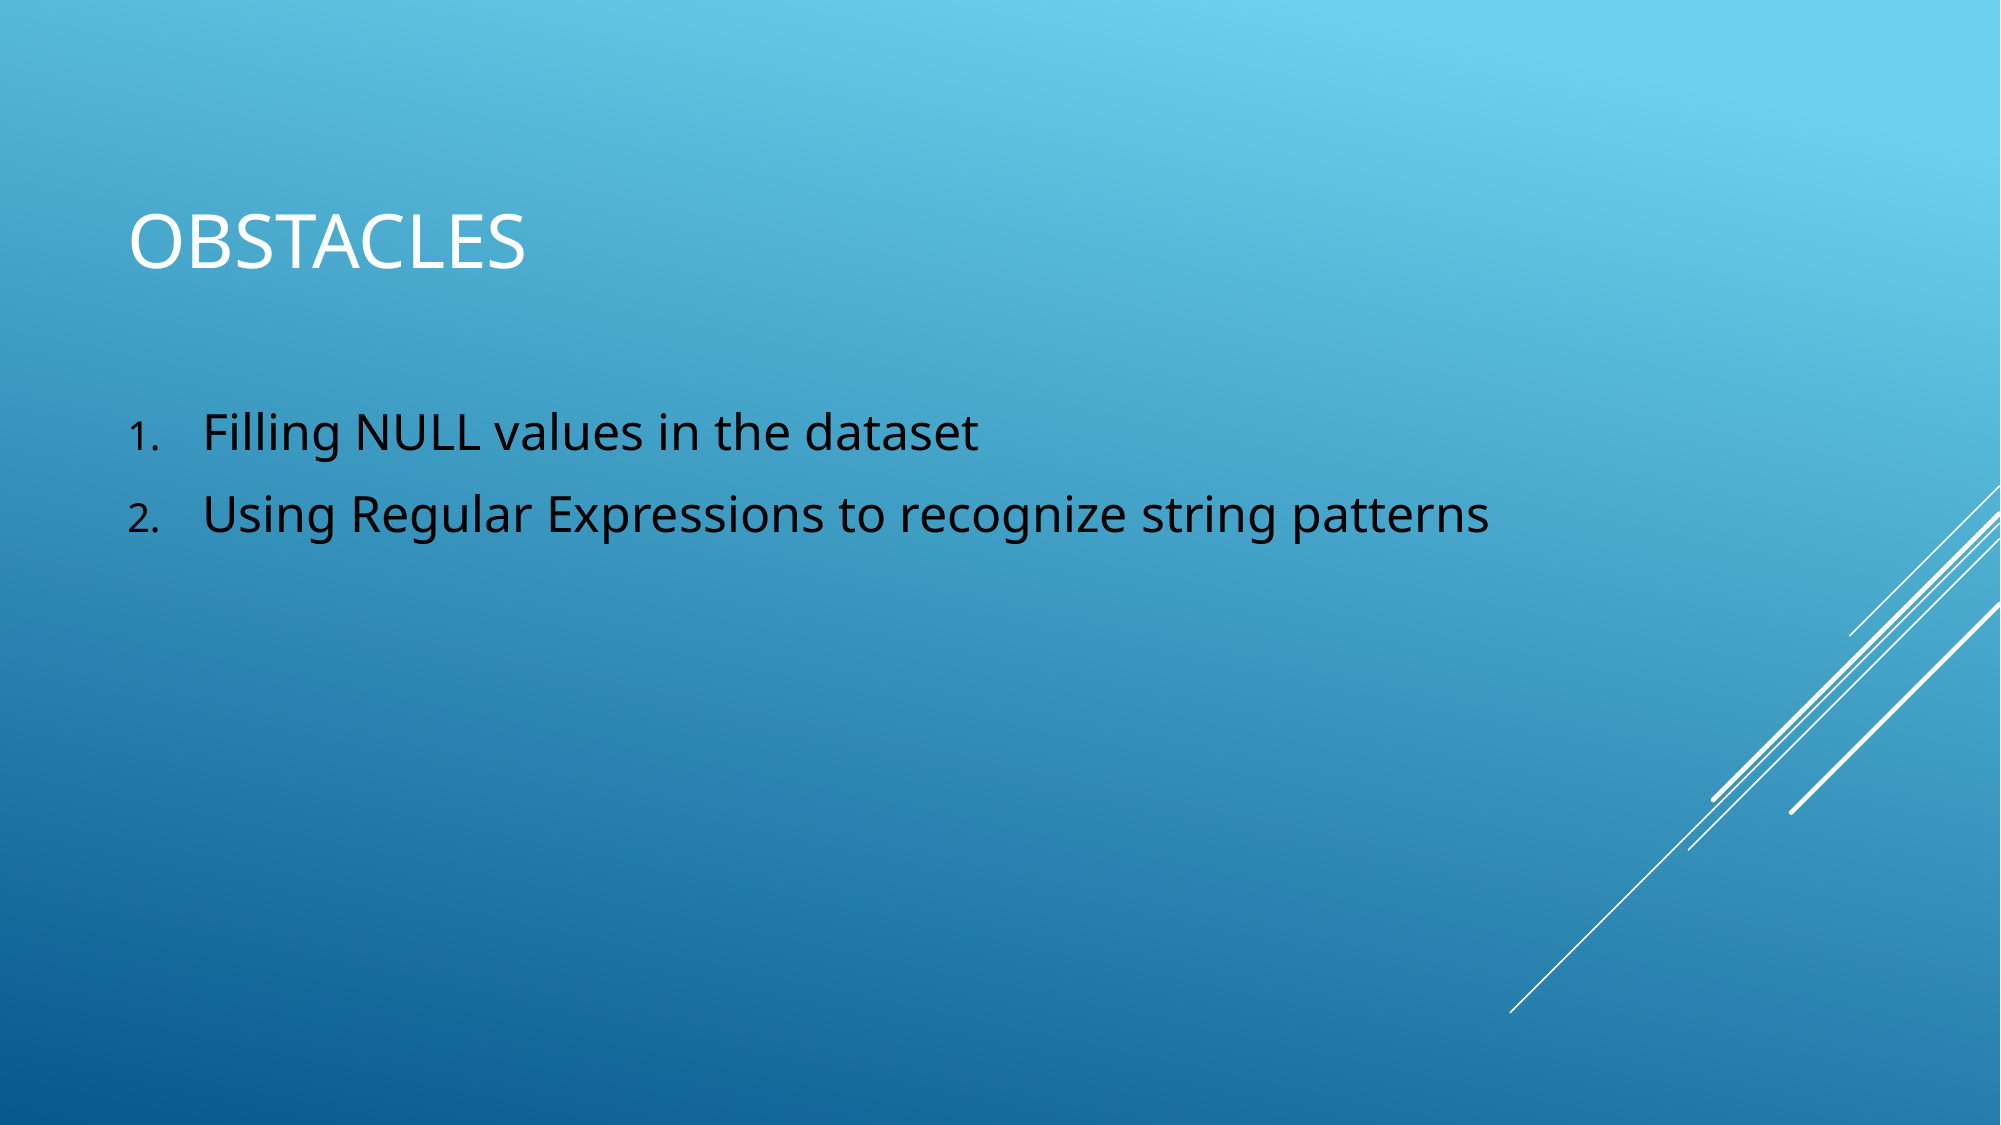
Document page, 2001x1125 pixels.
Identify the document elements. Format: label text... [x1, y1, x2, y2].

title Obstacles [112, 115, 1513, 363]
list Filling NULL values in the dataset Using Regular Expressions to recognize string patterns [112, 392, 1513, 800]
